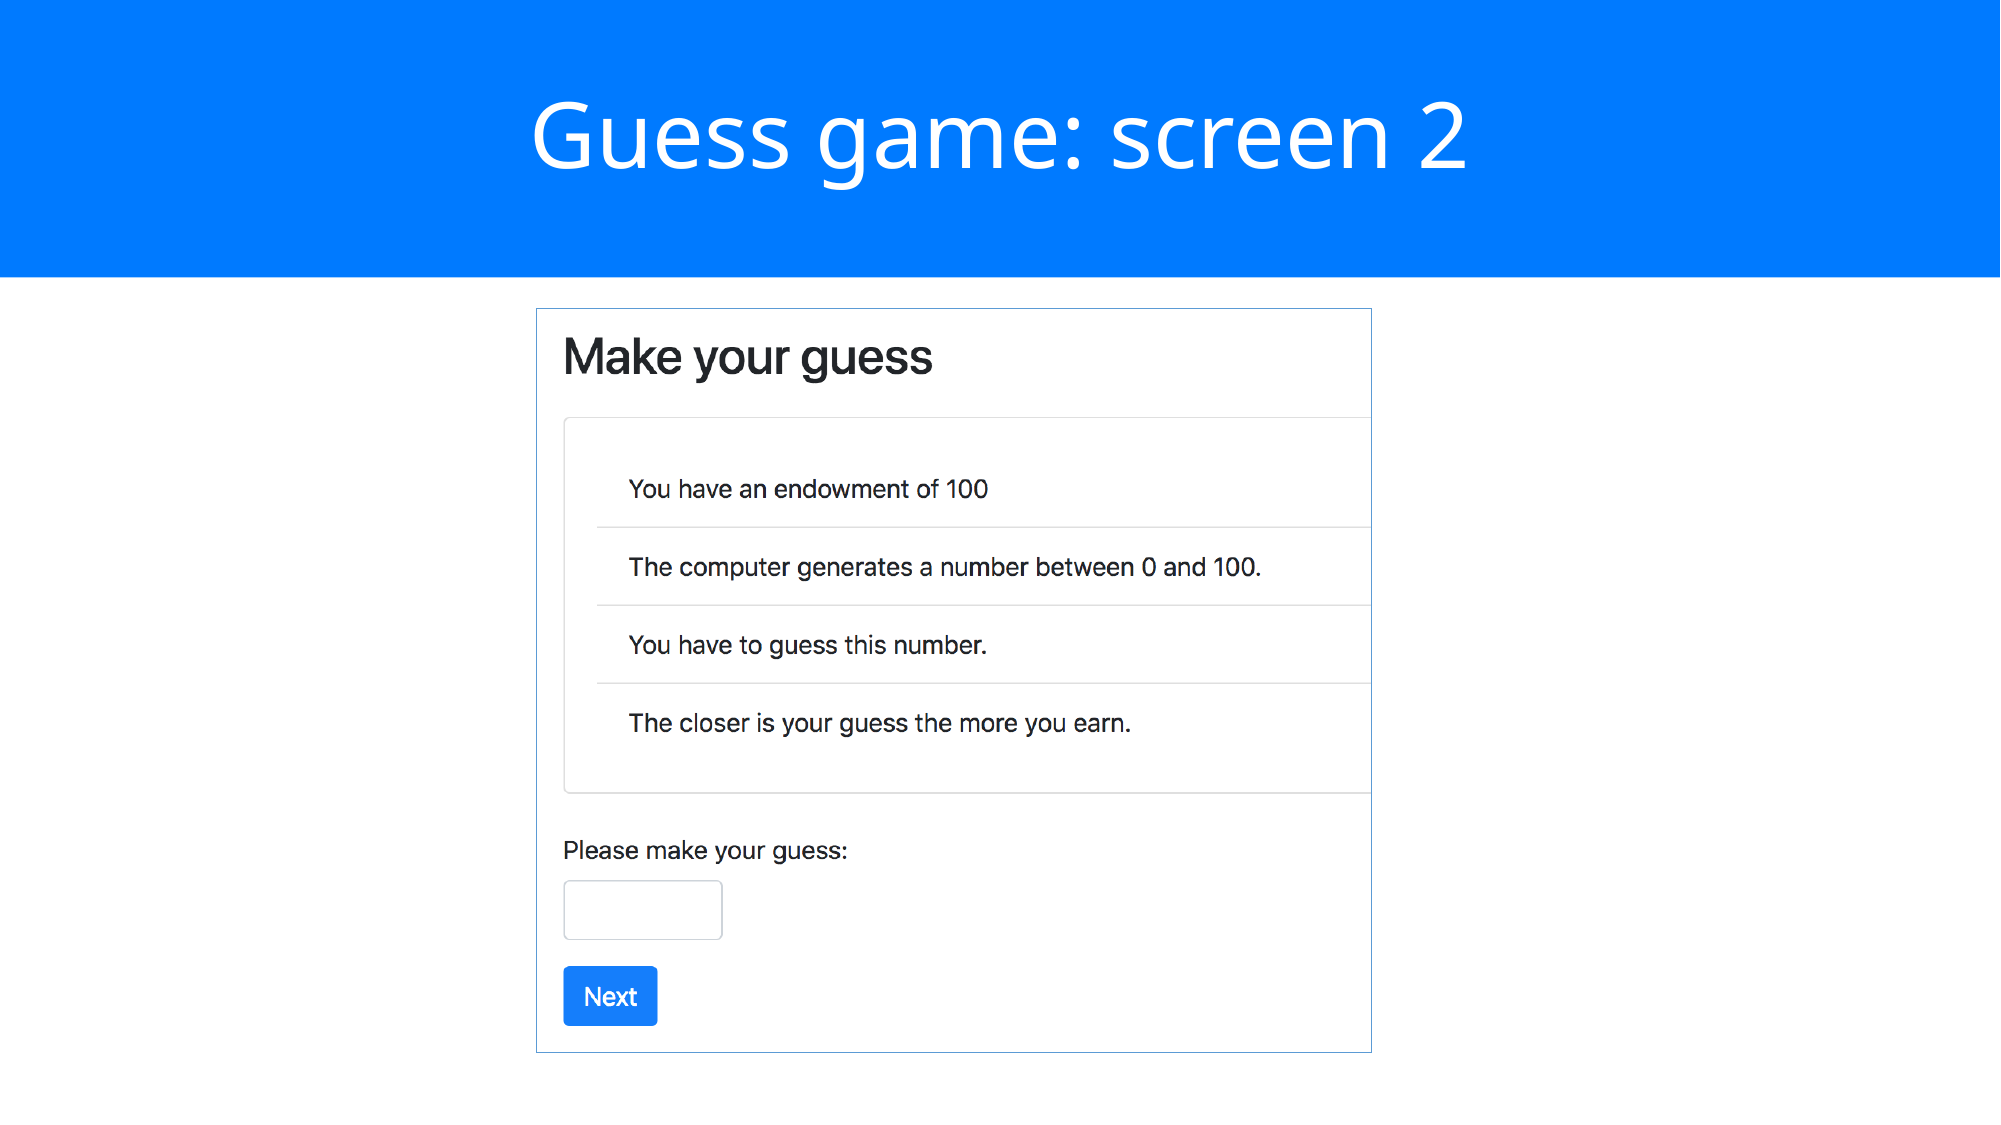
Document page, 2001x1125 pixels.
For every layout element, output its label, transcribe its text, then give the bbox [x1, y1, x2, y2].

title Guess game: screen 2 [0, 0, 2000, 278]
picture [536, 307, 1372, 1053]
